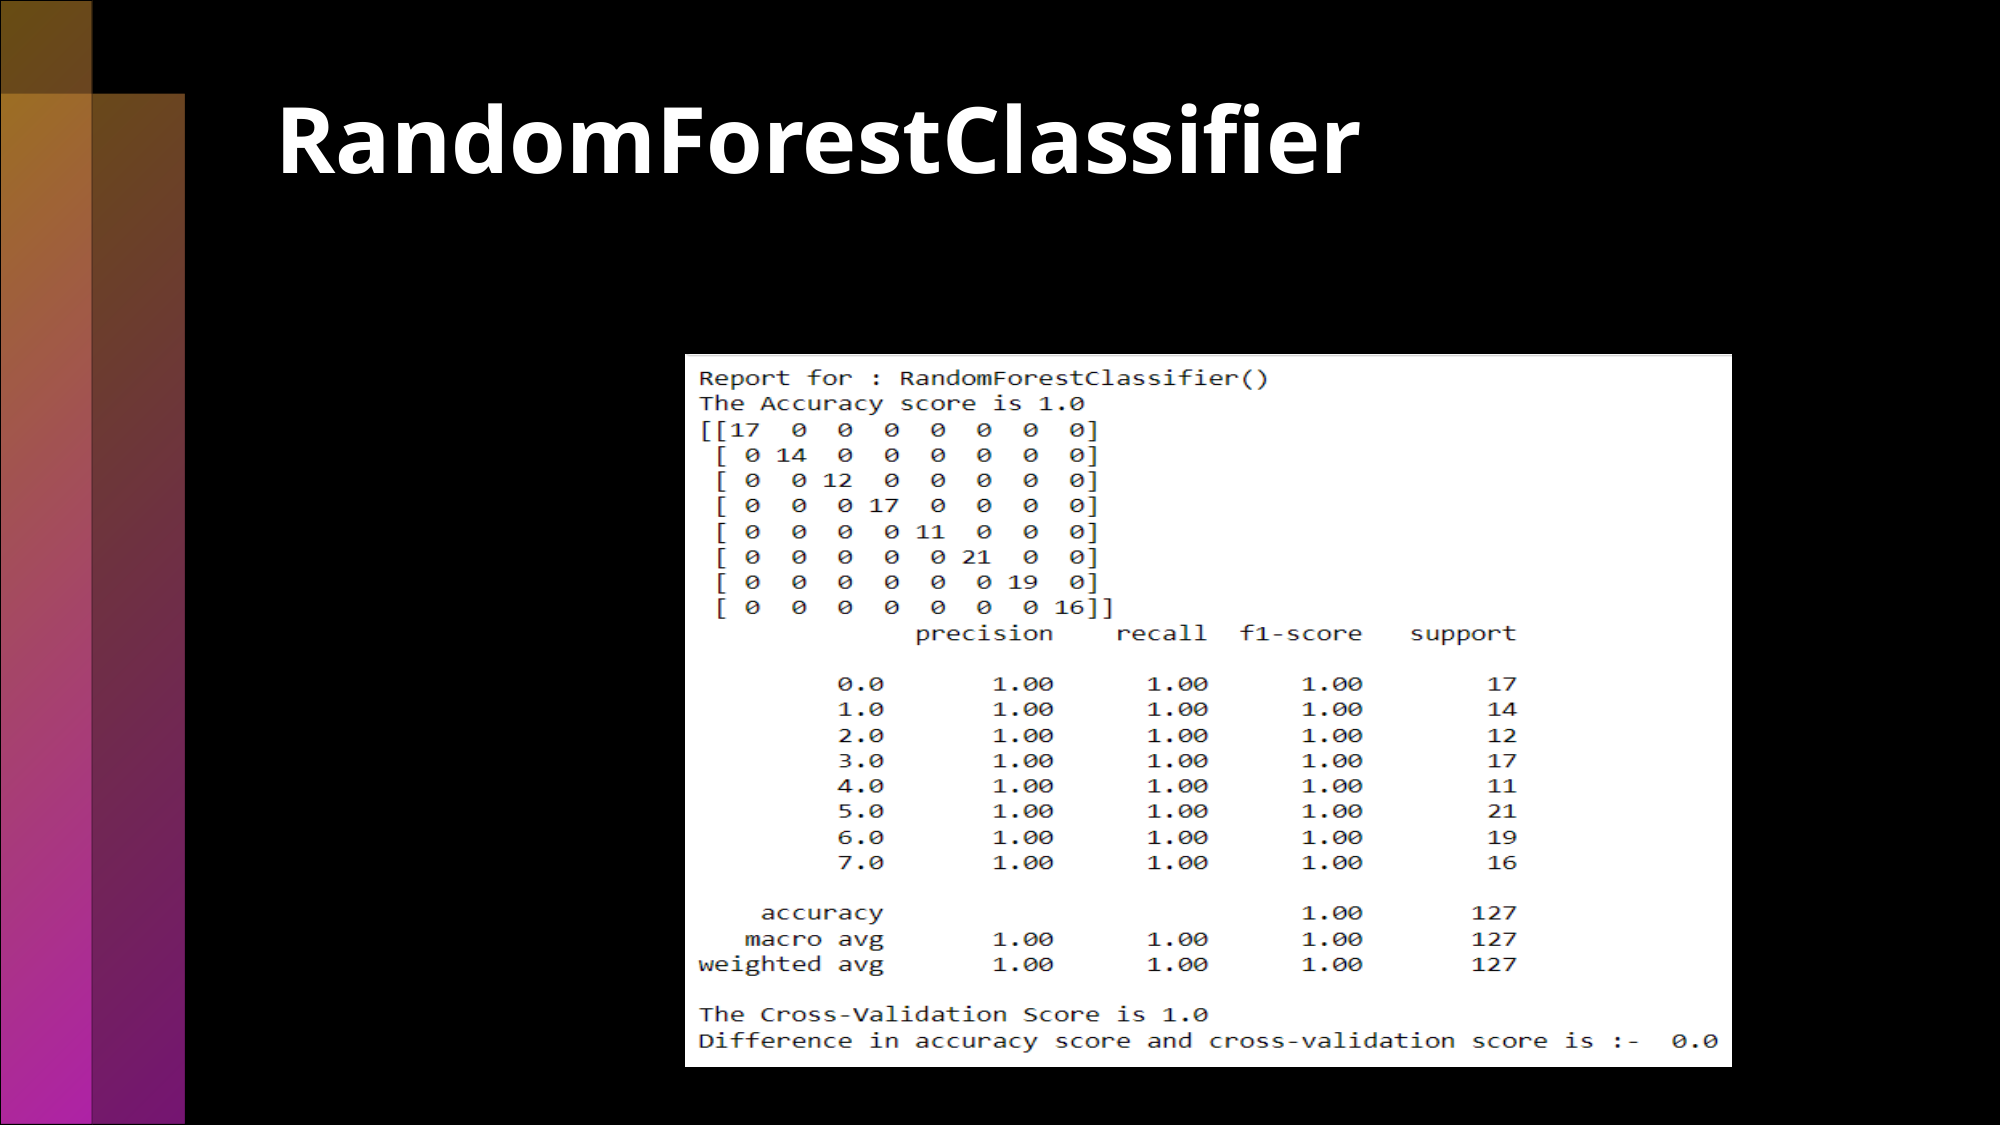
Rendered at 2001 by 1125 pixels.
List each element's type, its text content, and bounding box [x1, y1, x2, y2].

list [685, 354, 1732, 1067]
title RandomForestClassifier [260, 74, 1817, 329]
